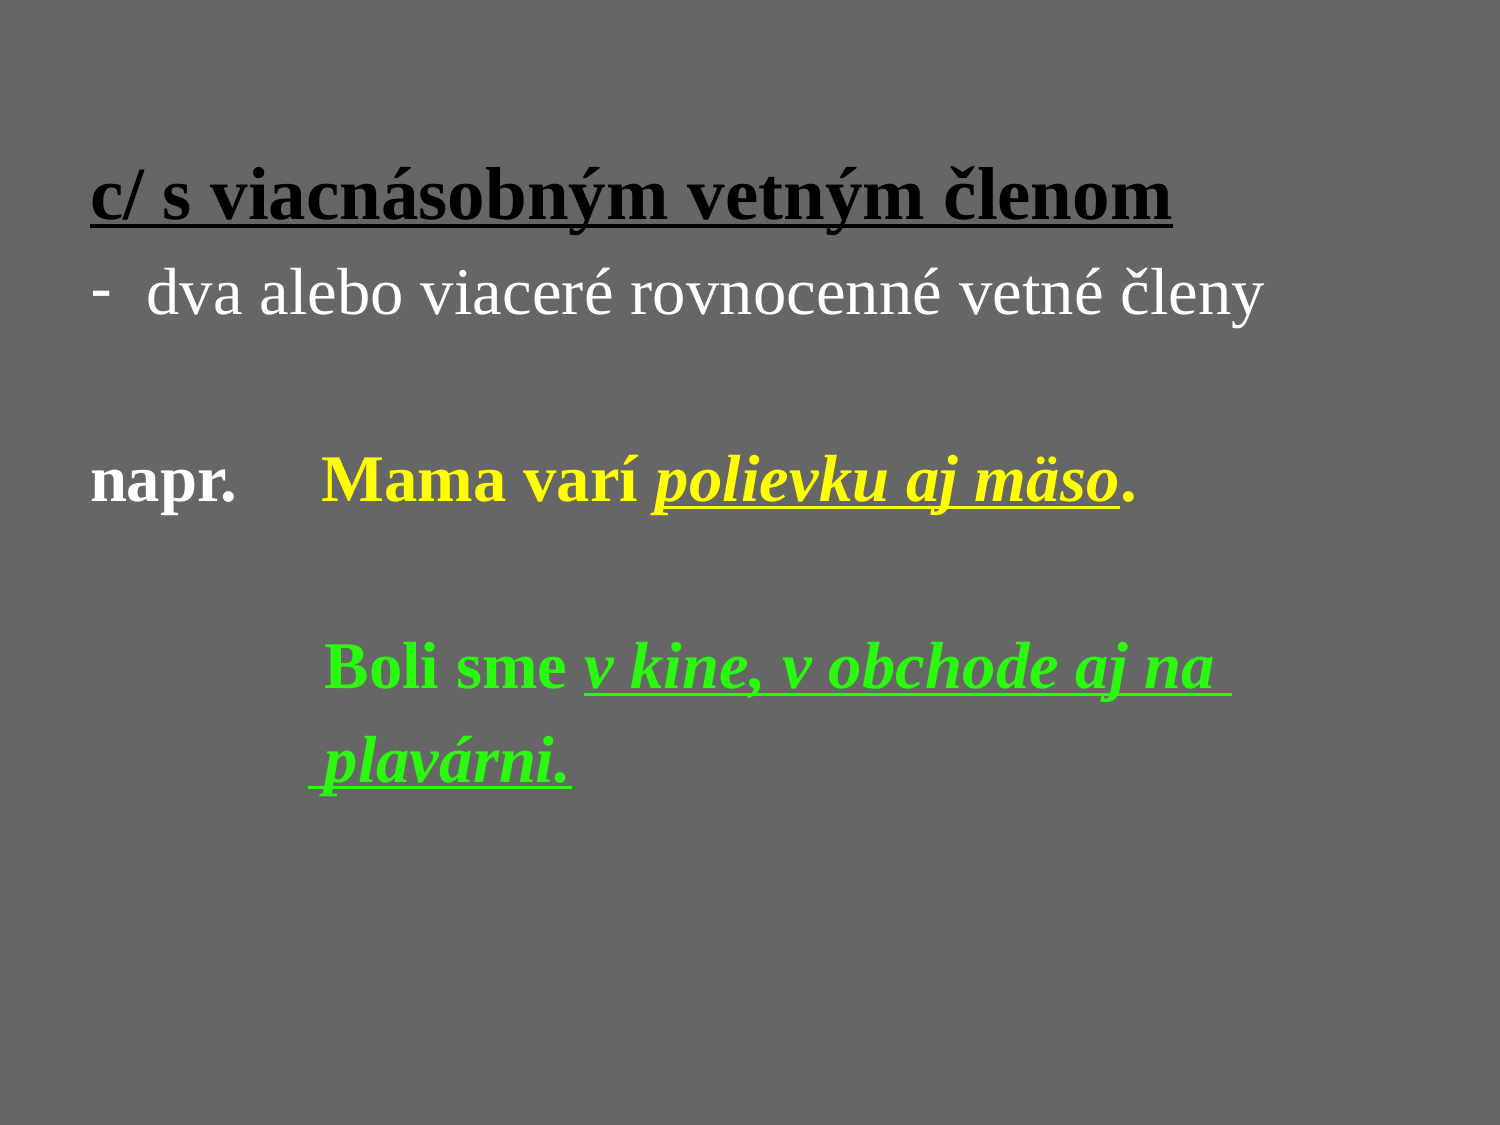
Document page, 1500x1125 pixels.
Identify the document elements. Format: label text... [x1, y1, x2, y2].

list c/ s viacnásobným vetným členom dva alebo viaceré rovnocenné vetné členy napr. Mama varí polievku aj mäso. Boli sme v kine, v obchode aj na plavárni. [75, 137, 1425, 1005]
